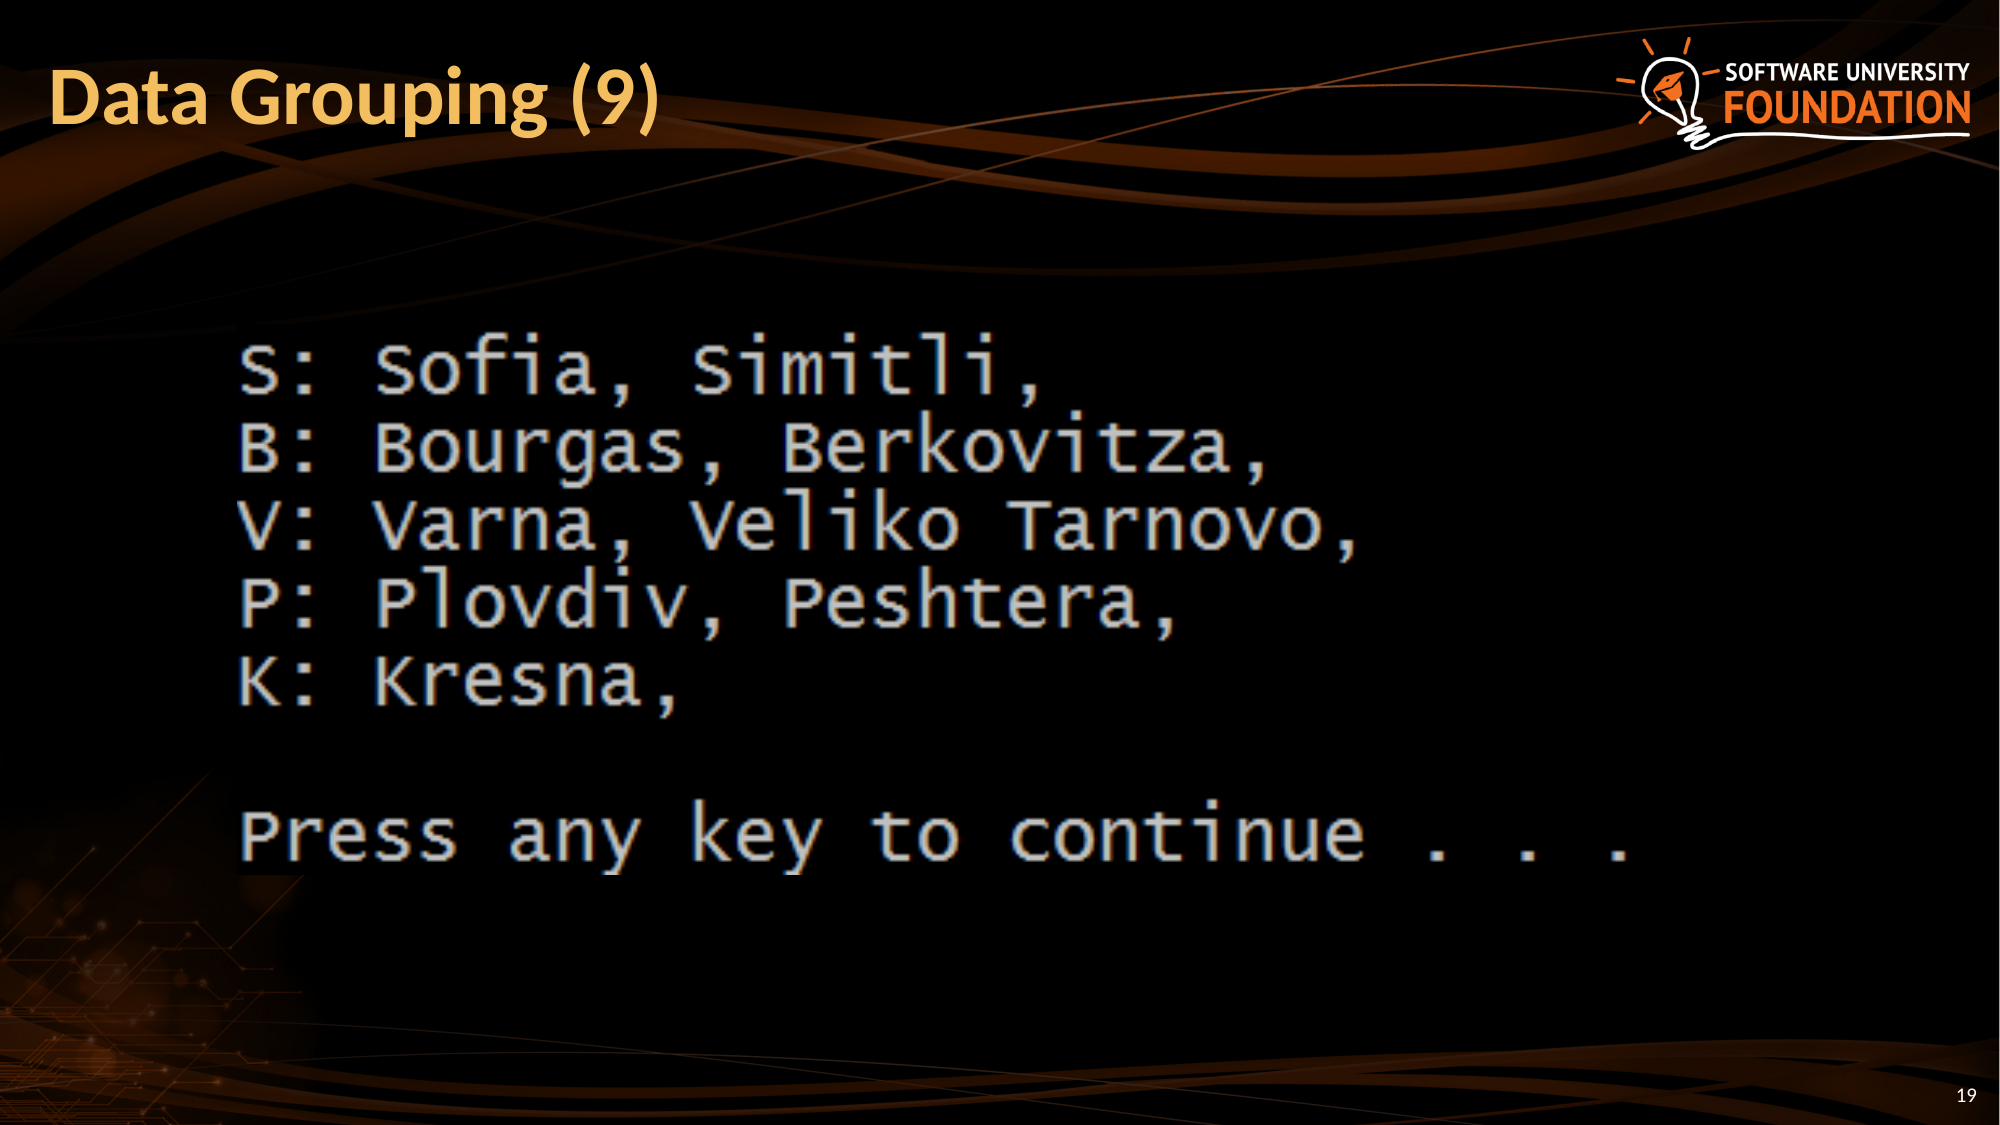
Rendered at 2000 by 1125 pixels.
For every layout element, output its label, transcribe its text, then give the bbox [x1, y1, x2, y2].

picture [0, 0, 2000, 1125]
slide_number 19 [1882, 1074, 1983, 1113]
title Data Grouping (9) [30, 6, 1602, 189]
